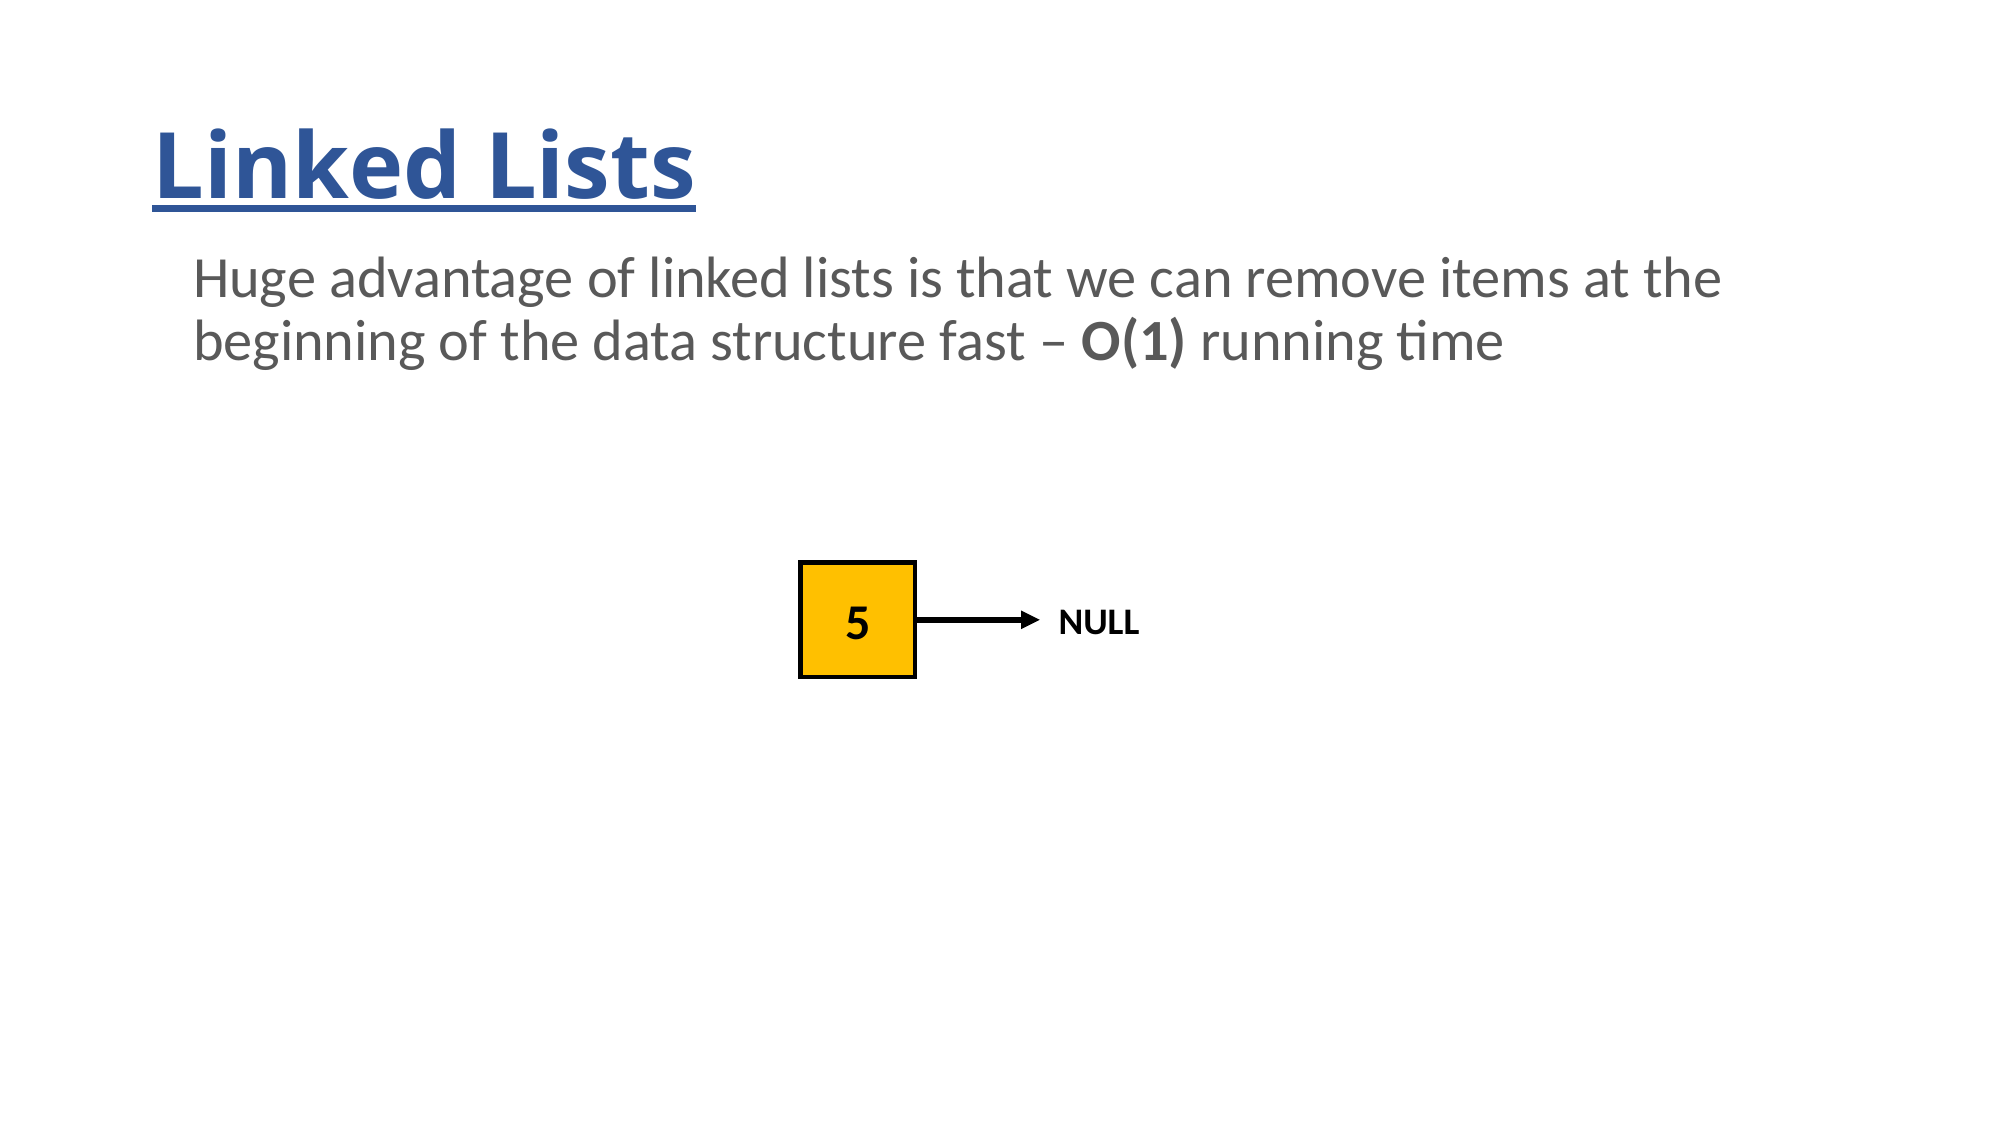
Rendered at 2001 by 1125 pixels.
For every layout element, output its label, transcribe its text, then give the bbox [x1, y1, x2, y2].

text_box NULL [1043, 589, 1155, 650]
text_box 5 [799, 561, 916, 678]
title Linked Lists [137, 59, 1863, 278]
list Huge advantage of linked lists is that we can remove items at the beginning of the data structure fast – O(1) running time [178, 239, 1904, 417]
